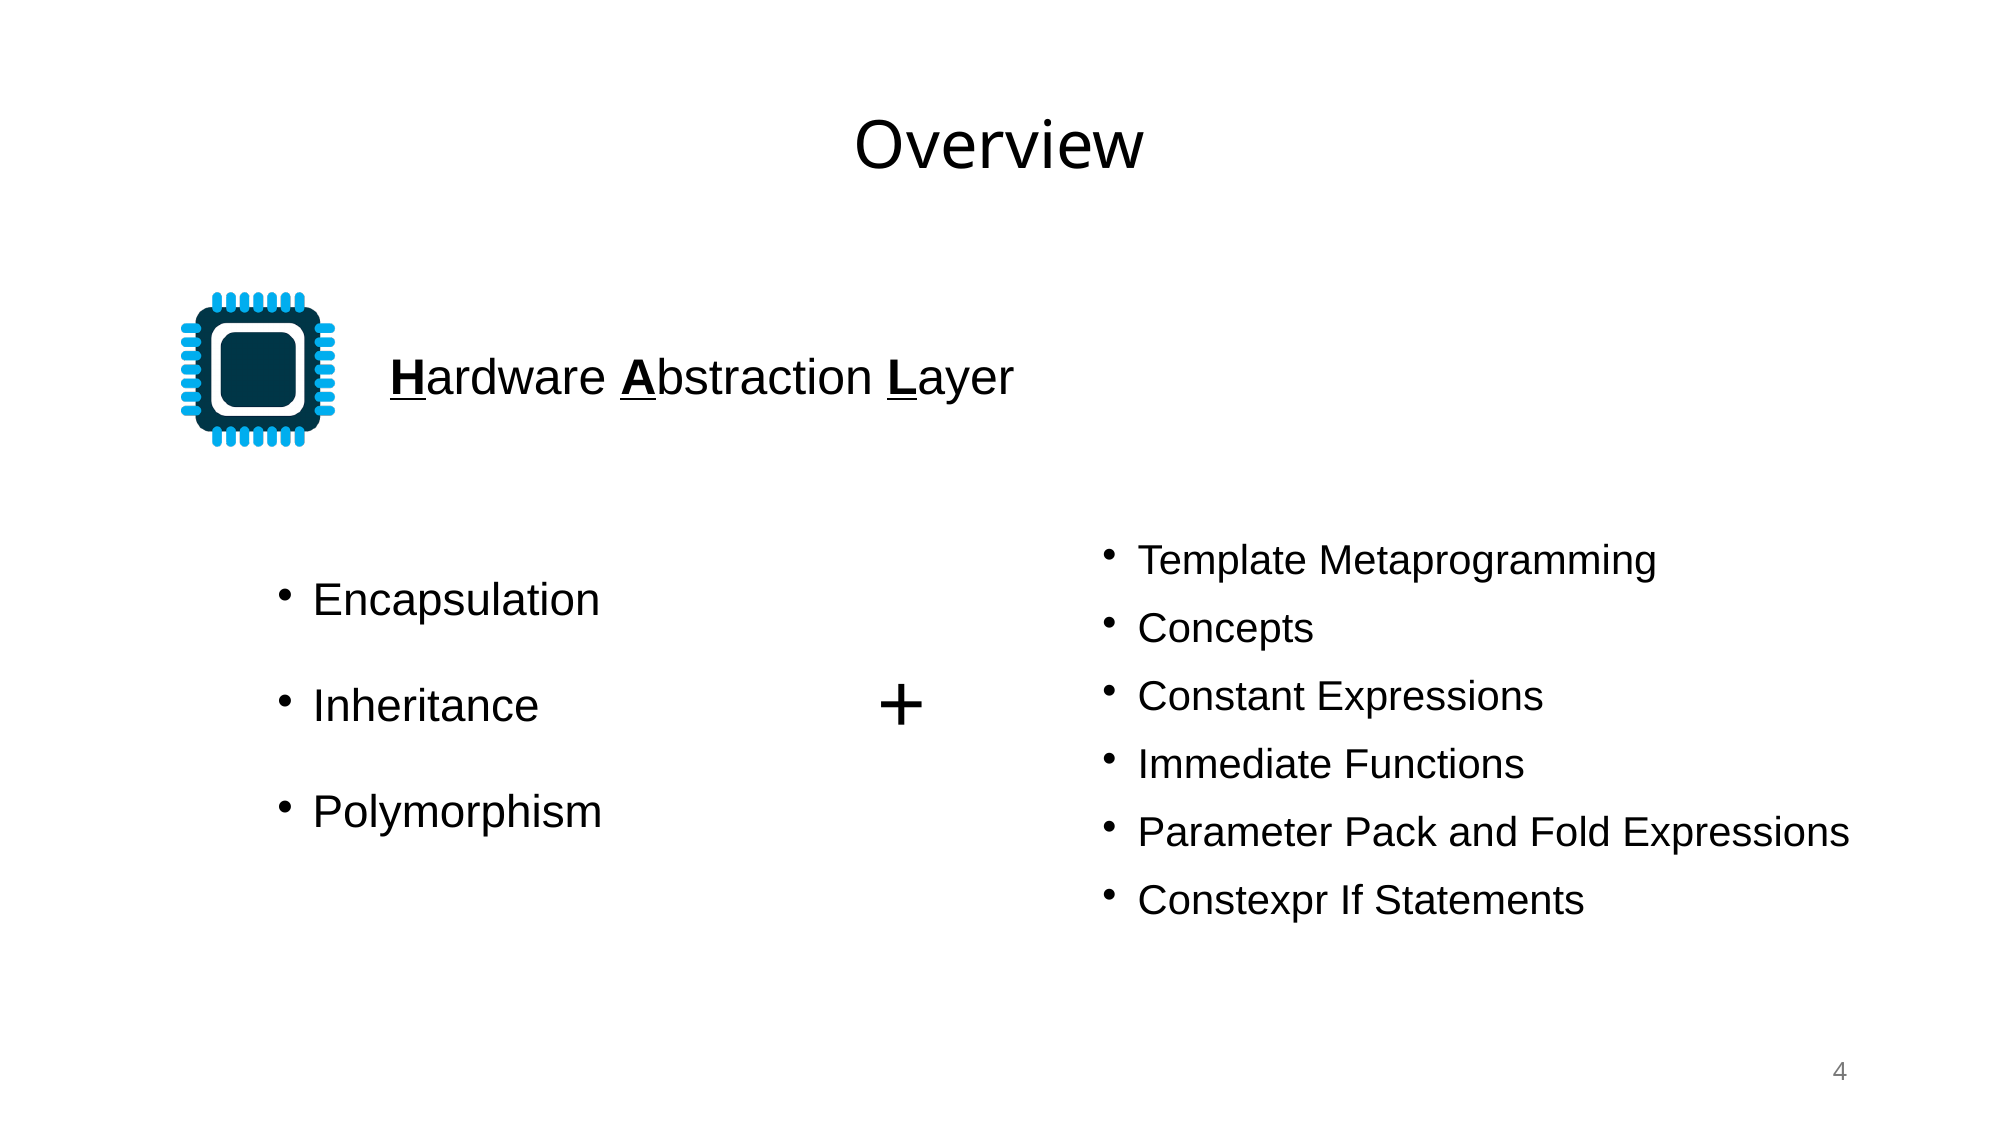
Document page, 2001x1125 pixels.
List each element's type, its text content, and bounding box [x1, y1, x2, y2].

text_box Template Metaprogramming Concepts Constant Expressions Immediate Functions Parameter Pack and Fold Expressions Constexpr If Statements [1087, 525, 1913, 909]
picture [141, 253, 375, 488]
text_box Encapsulation Inheritance Polymorphism [262, 562, 713, 833]
text_box Overview [317, 103, 1683, 270]
text_box Hardware Abstraction Layer [380, 337, 1200, 408]
text_box + [862, 642, 941, 750]
slide_number 4 [1412, 1042, 1862, 1103]
